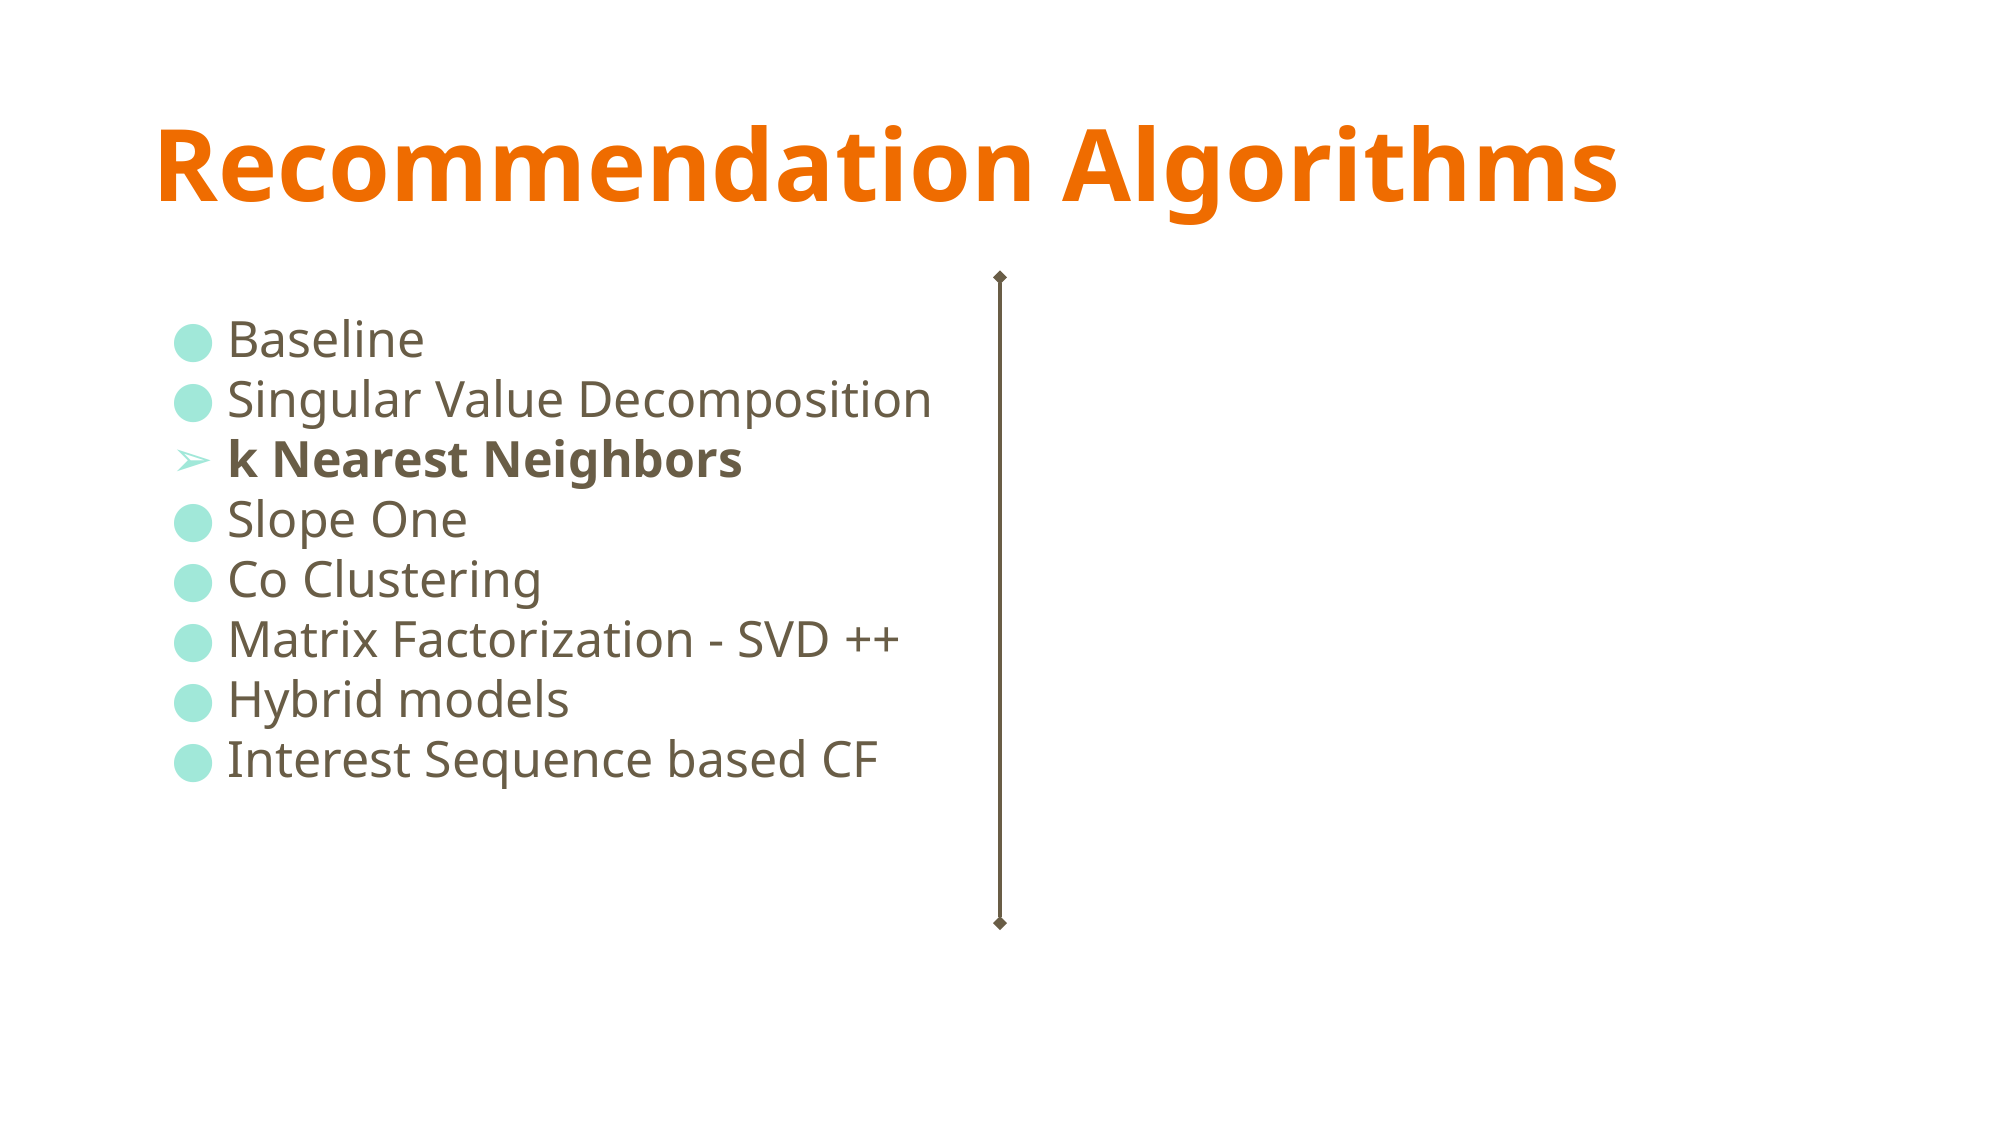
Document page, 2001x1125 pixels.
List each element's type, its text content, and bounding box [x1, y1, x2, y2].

list Baseline Singular Value Decomposition k Nearest Neighbors Slope One Co Clustering Matrix Factorization - SVD ++ Hybrid models Interest Sequence based CF [137, 299, 988, 1014]
title Recommendation Algorithms [137, 59, 1863, 278]
